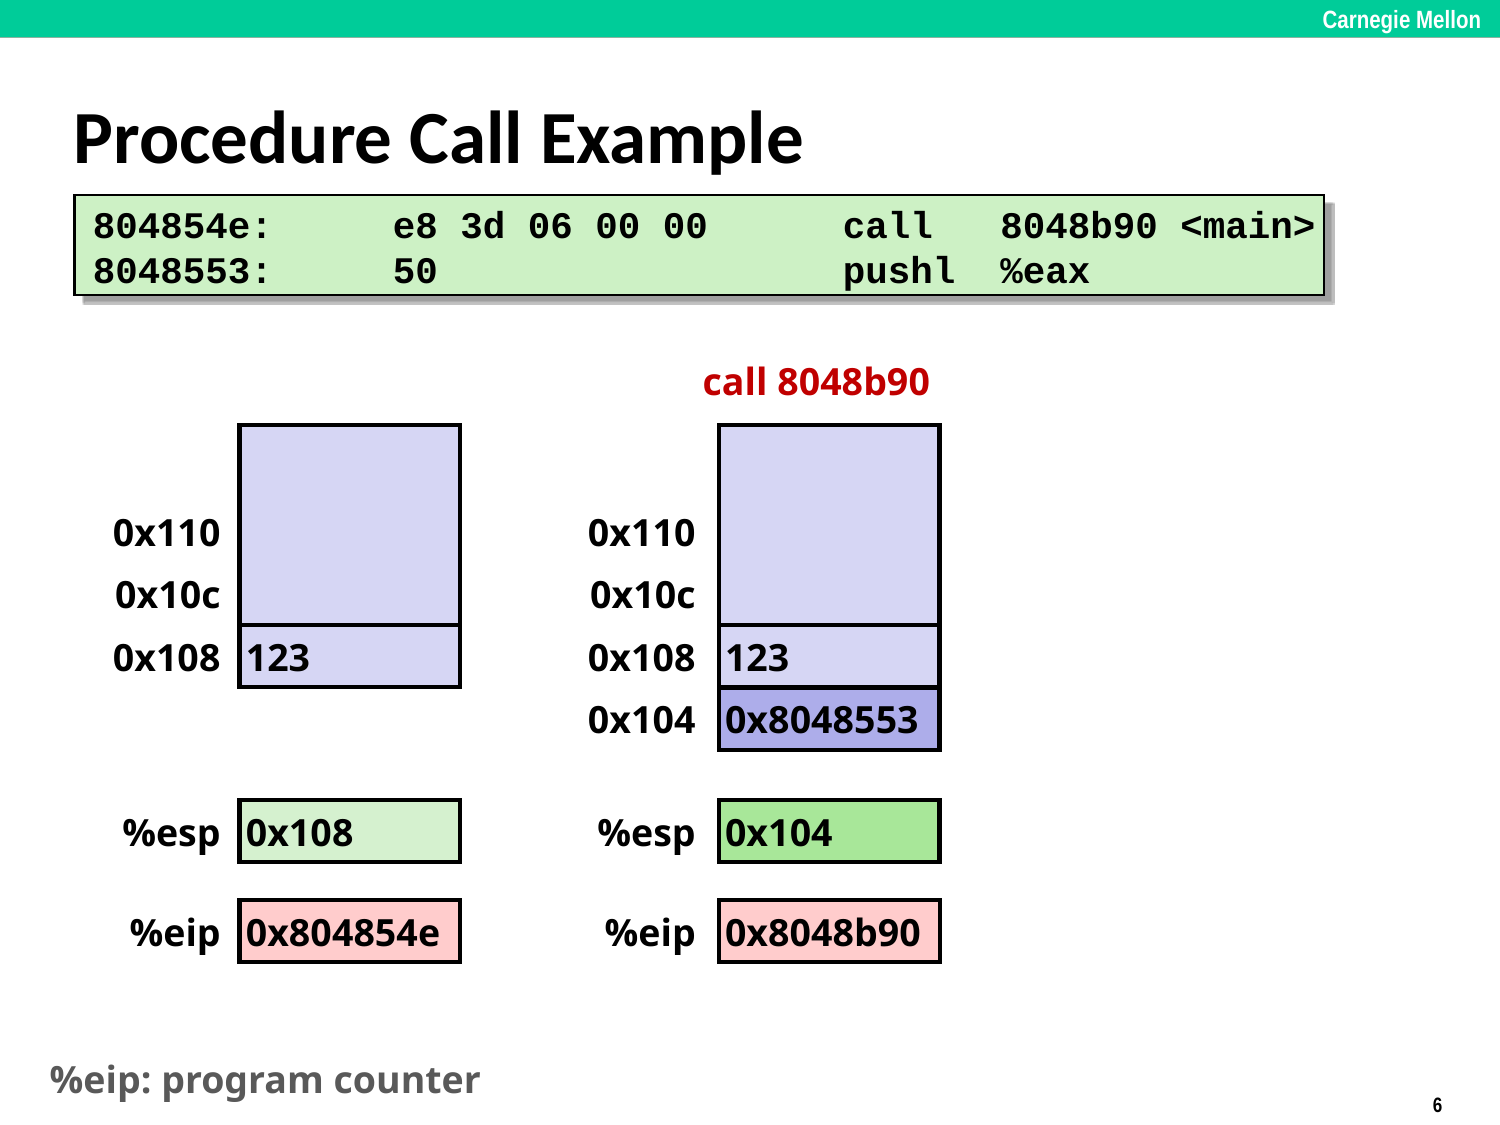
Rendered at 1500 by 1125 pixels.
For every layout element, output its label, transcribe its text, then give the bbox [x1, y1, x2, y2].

text_box 0x110 [574, 499, 702, 563]
text_box 0x110 [99, 499, 227, 563]
title Procedure Call Example [58, 71, 1305, 197]
text_box [0, 0, 1500, 38]
text_box Carnegie Mellon [1322, 3, 1500, 33]
text_box 123 [239, 625, 461, 688]
text_box %eip [597, 899, 703, 963]
text_box 0x8048b90 [718, 899, 940, 963]
text_box [239, 425, 461, 625]
text_box 0x10c [99, 563, 227, 625]
text_box 0x108 [99, 625, 227, 688]
text_box [718, 425, 940, 625]
text_box 0x804854e [239, 899, 461, 963]
text_box %eip: program counter [43, 1049, 488, 1108]
text_box 0x10c [574, 563, 702, 625]
text_box call 8048b90 [696, 352, 937, 410]
text_box %esp [122, 799, 228, 863]
text_box %esp [597, 799, 703, 863]
text_box 0x104 [574, 687, 702, 750]
text_box %eip [122, 899, 228, 963]
text_box 804854e: e8 3d 06 00 00 call 8048b90 <main> 8048553: 50 pushl %eax [74, 194, 1325, 295]
text_box 0x8048553 [718, 688, 940, 750]
text_box 0x108 [574, 625, 702, 687]
text_box 123 [718, 625, 940, 688]
text_box 0x104 [718, 799, 940, 863]
text_box 0x108 [239, 799, 461, 863]
